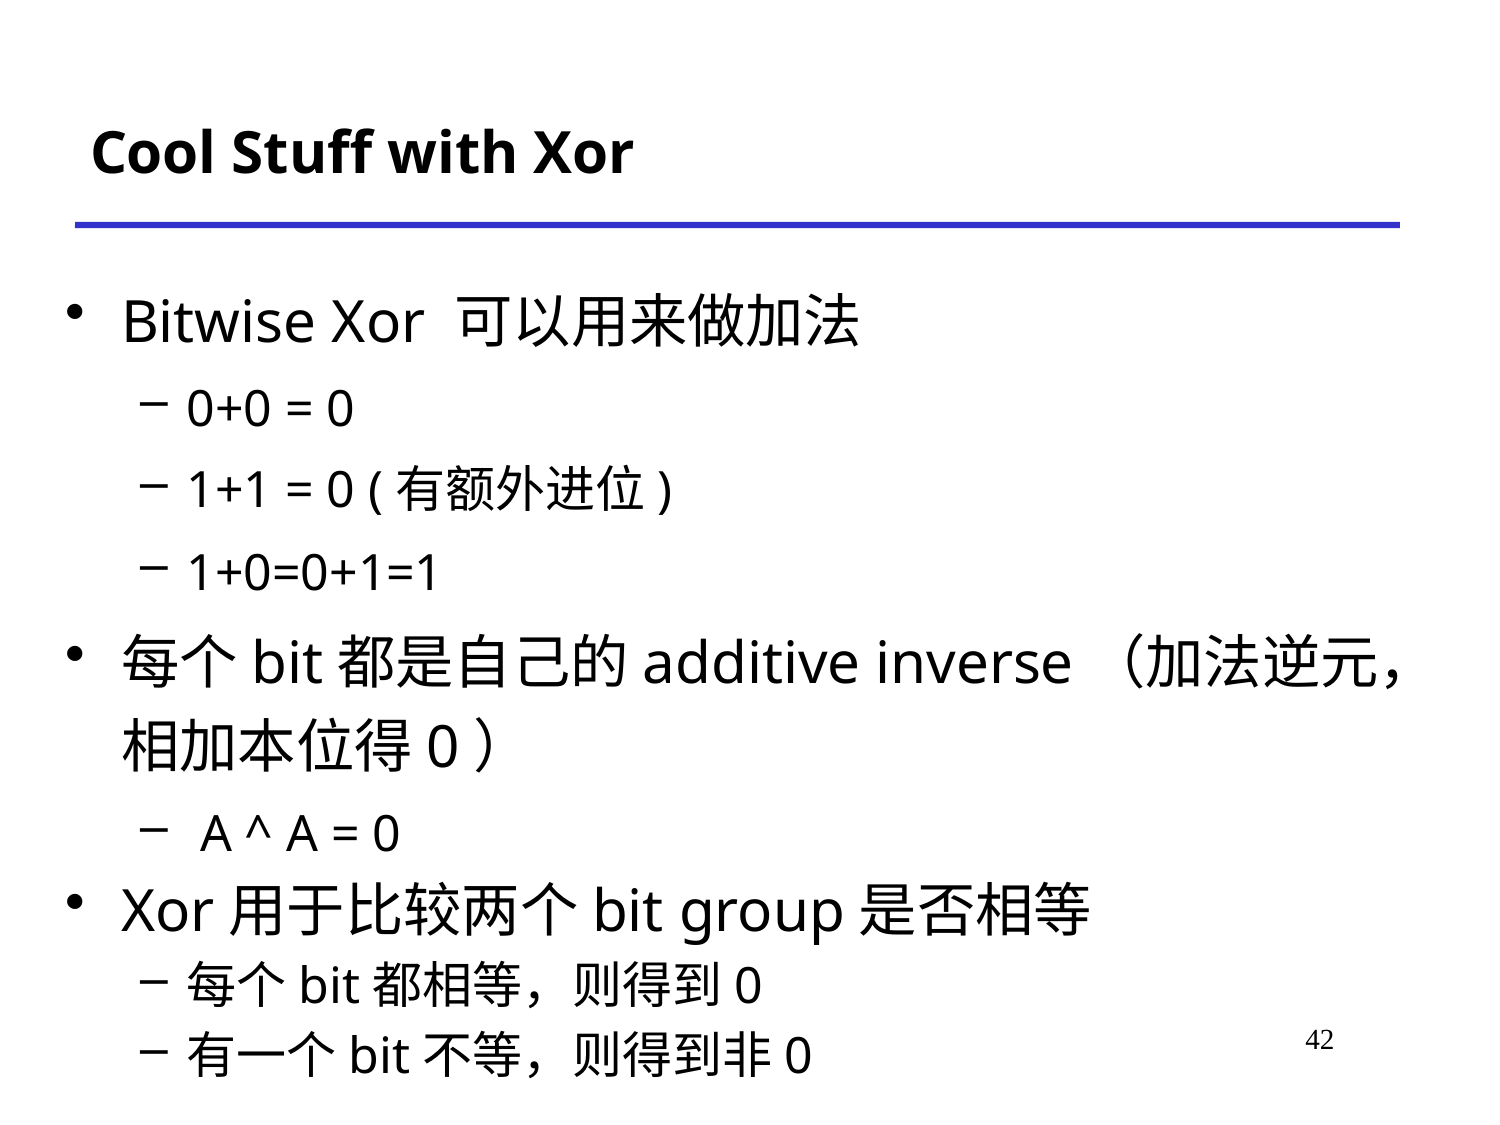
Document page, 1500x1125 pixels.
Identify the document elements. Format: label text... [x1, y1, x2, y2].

title Cool Stuff with Xor [75, 75, 1400, 225]
slide_number 42 [1137, 1012, 1351, 1088]
list Bitwise Xor 可以用来做加法 0+0 = 0 1+1 = 0 (有额外进位) 1+0=0+1=1 每个bit都是自己的additive inverse（加法逆元，相加本位得0） A ^ A = 0 Xor用于比较两个bit group是否相等 每个bit都相等，则得到0 有一个bit不等，则得到非0 [50, 262, 1450, 988]
